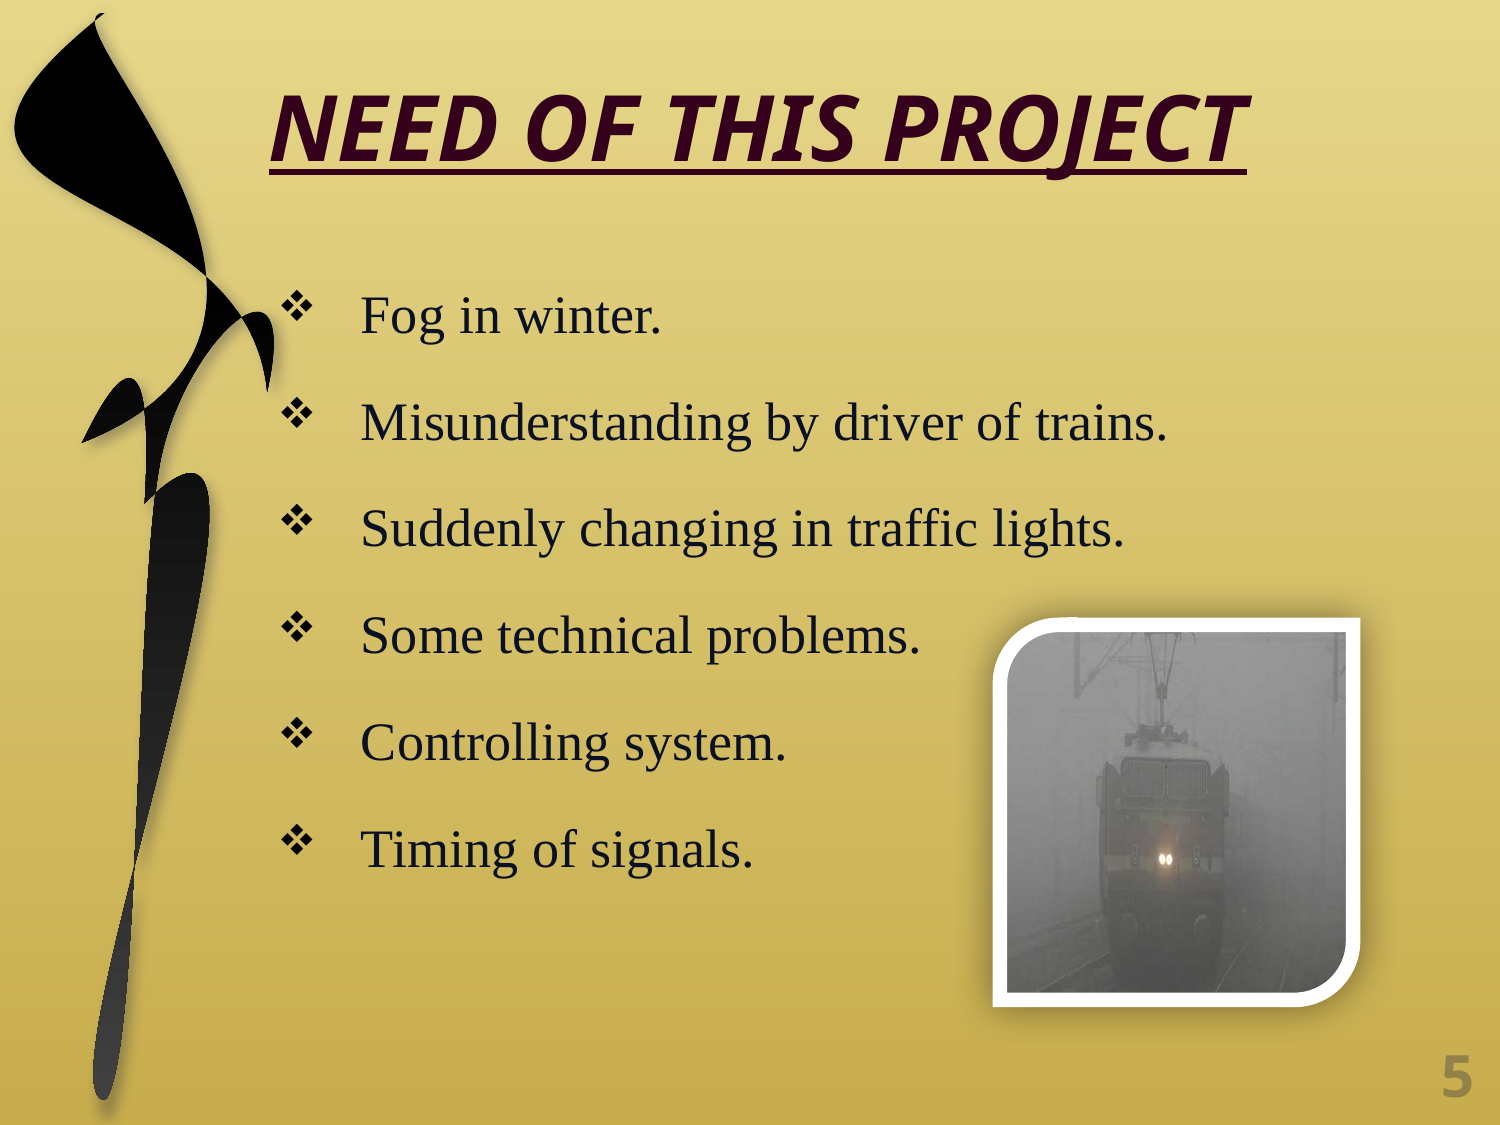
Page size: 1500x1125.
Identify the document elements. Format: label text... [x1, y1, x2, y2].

slide_number 5 [1316, 1018, 1489, 1125]
title NEED OF THIS PROJECT [200, 12, 1317, 238]
list Fog in winter. Misunderstanding by driver of trains. Suddenly changing in traffic lights. Some technical problems. Controlling system. Timing of signals. [262, 174, 1413, 963]
picture [999, 624, 1354, 1001]
